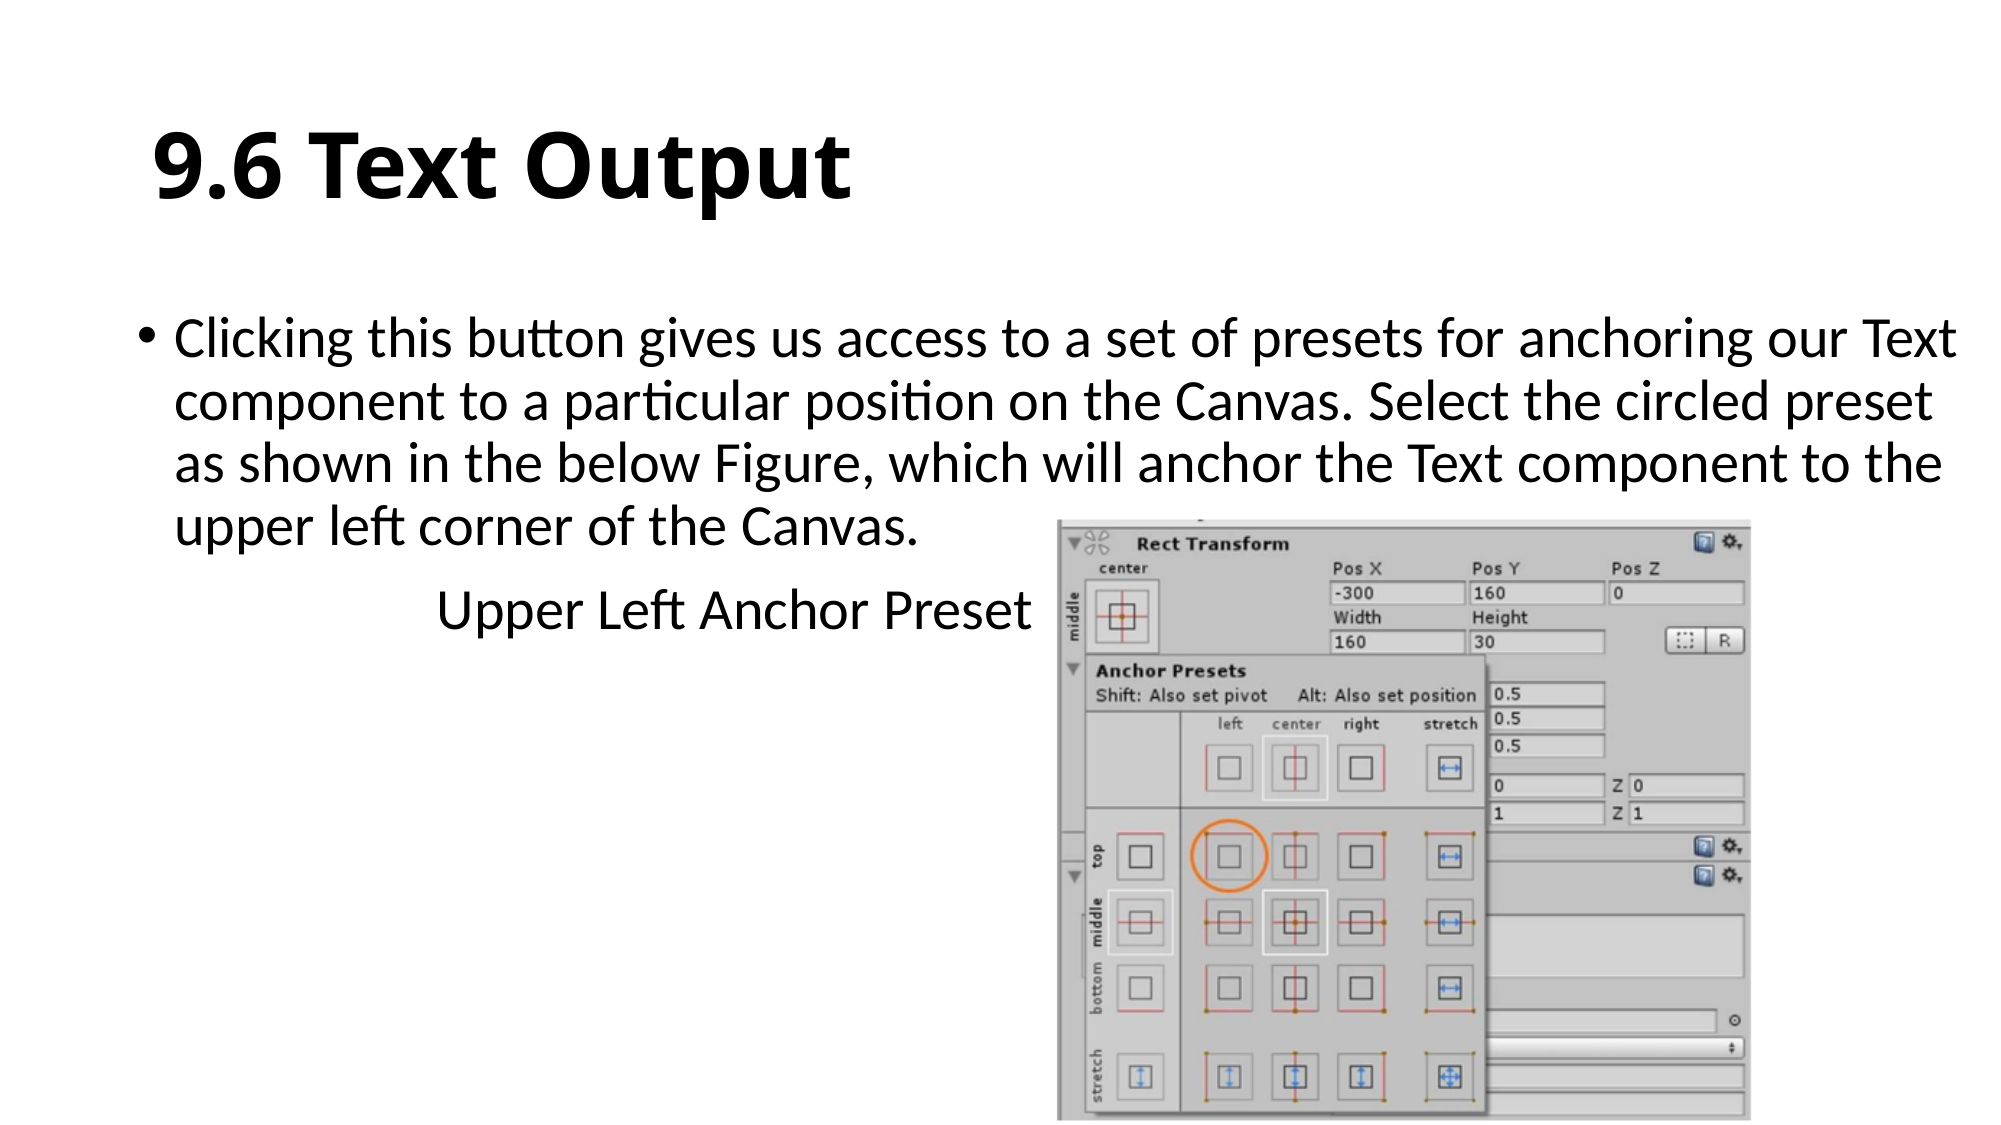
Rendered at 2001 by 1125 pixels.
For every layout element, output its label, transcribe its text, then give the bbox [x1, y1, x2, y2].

list Clicking this button gives us access to a set of presets for anchoring our Text component to a particular position on the Canvas. Select the circled preset as shown in the below Figure, which will anchor the Text component to the upper left corner of the Canvas. Upper Left Anchor Preset [121, 299, 1986, 1125]
picture [1053, 514, 1757, 1125]
title 9.6 Text Output [137, 59, 1863, 278]
